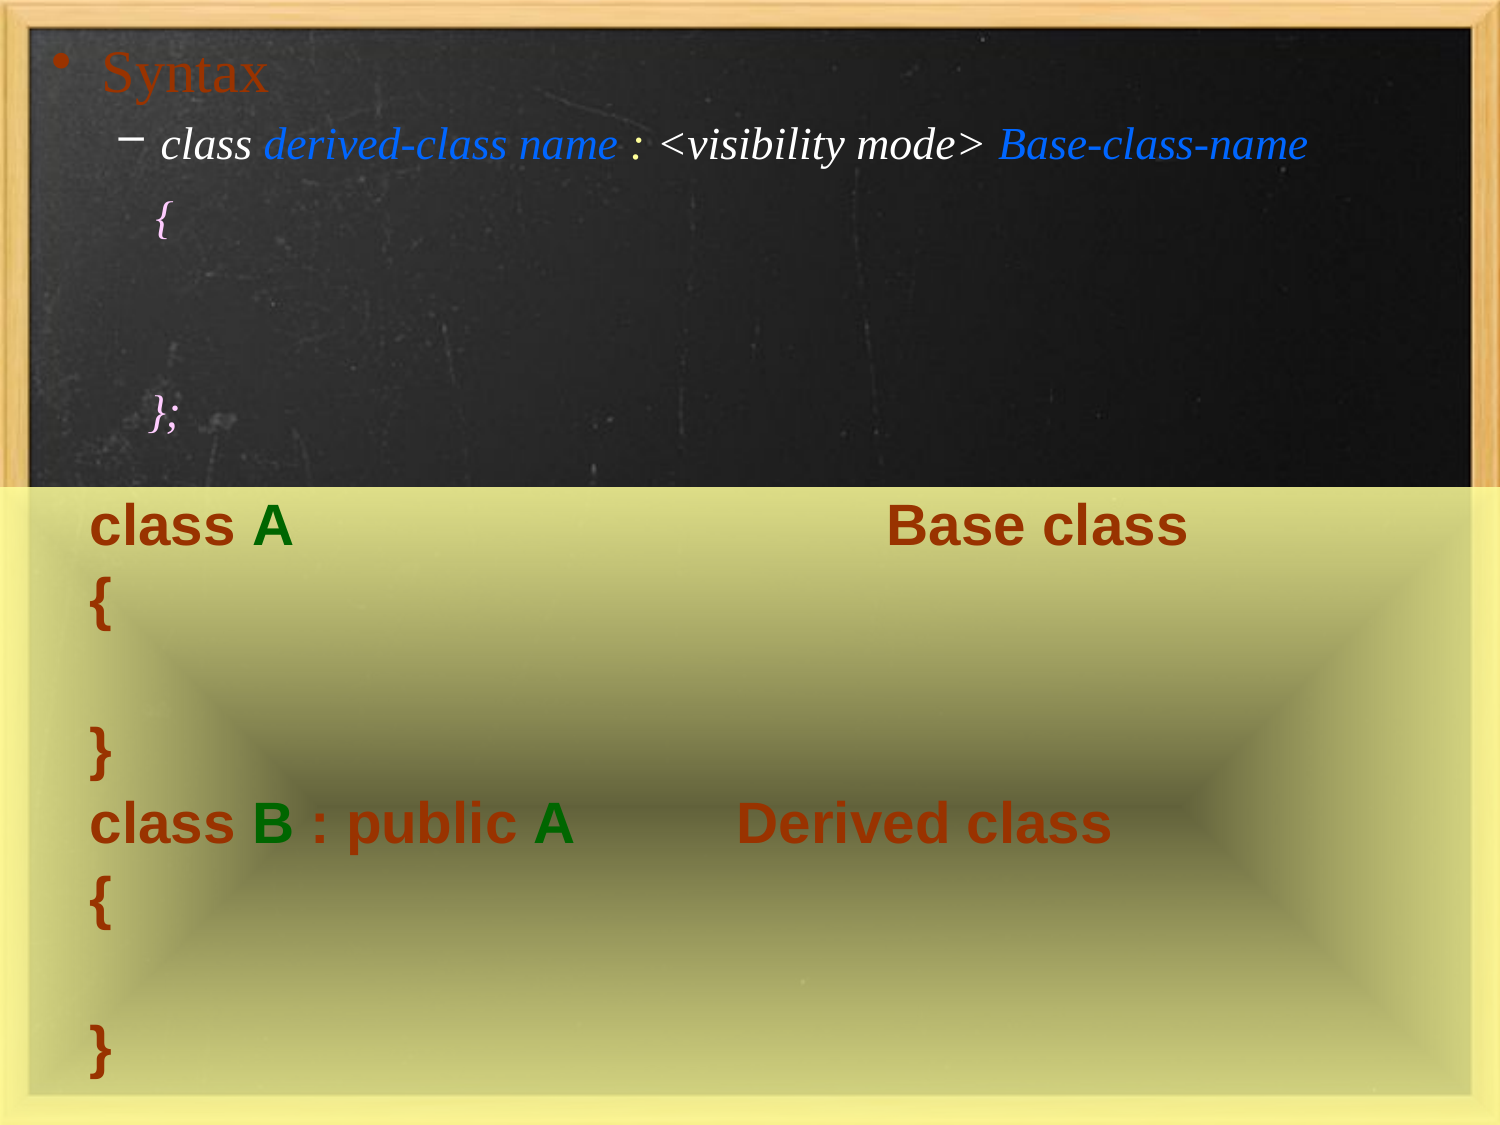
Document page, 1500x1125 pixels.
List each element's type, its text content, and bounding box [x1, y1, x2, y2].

text_box class A Base class { } class B : public A Derived class { } [0, 487, 1500, 1125]
picture [0, 0, 1500, 487]
list Syntax class derived-class name : <visibility mode> Base-class-name { }; [37, 24, 1463, 487]
